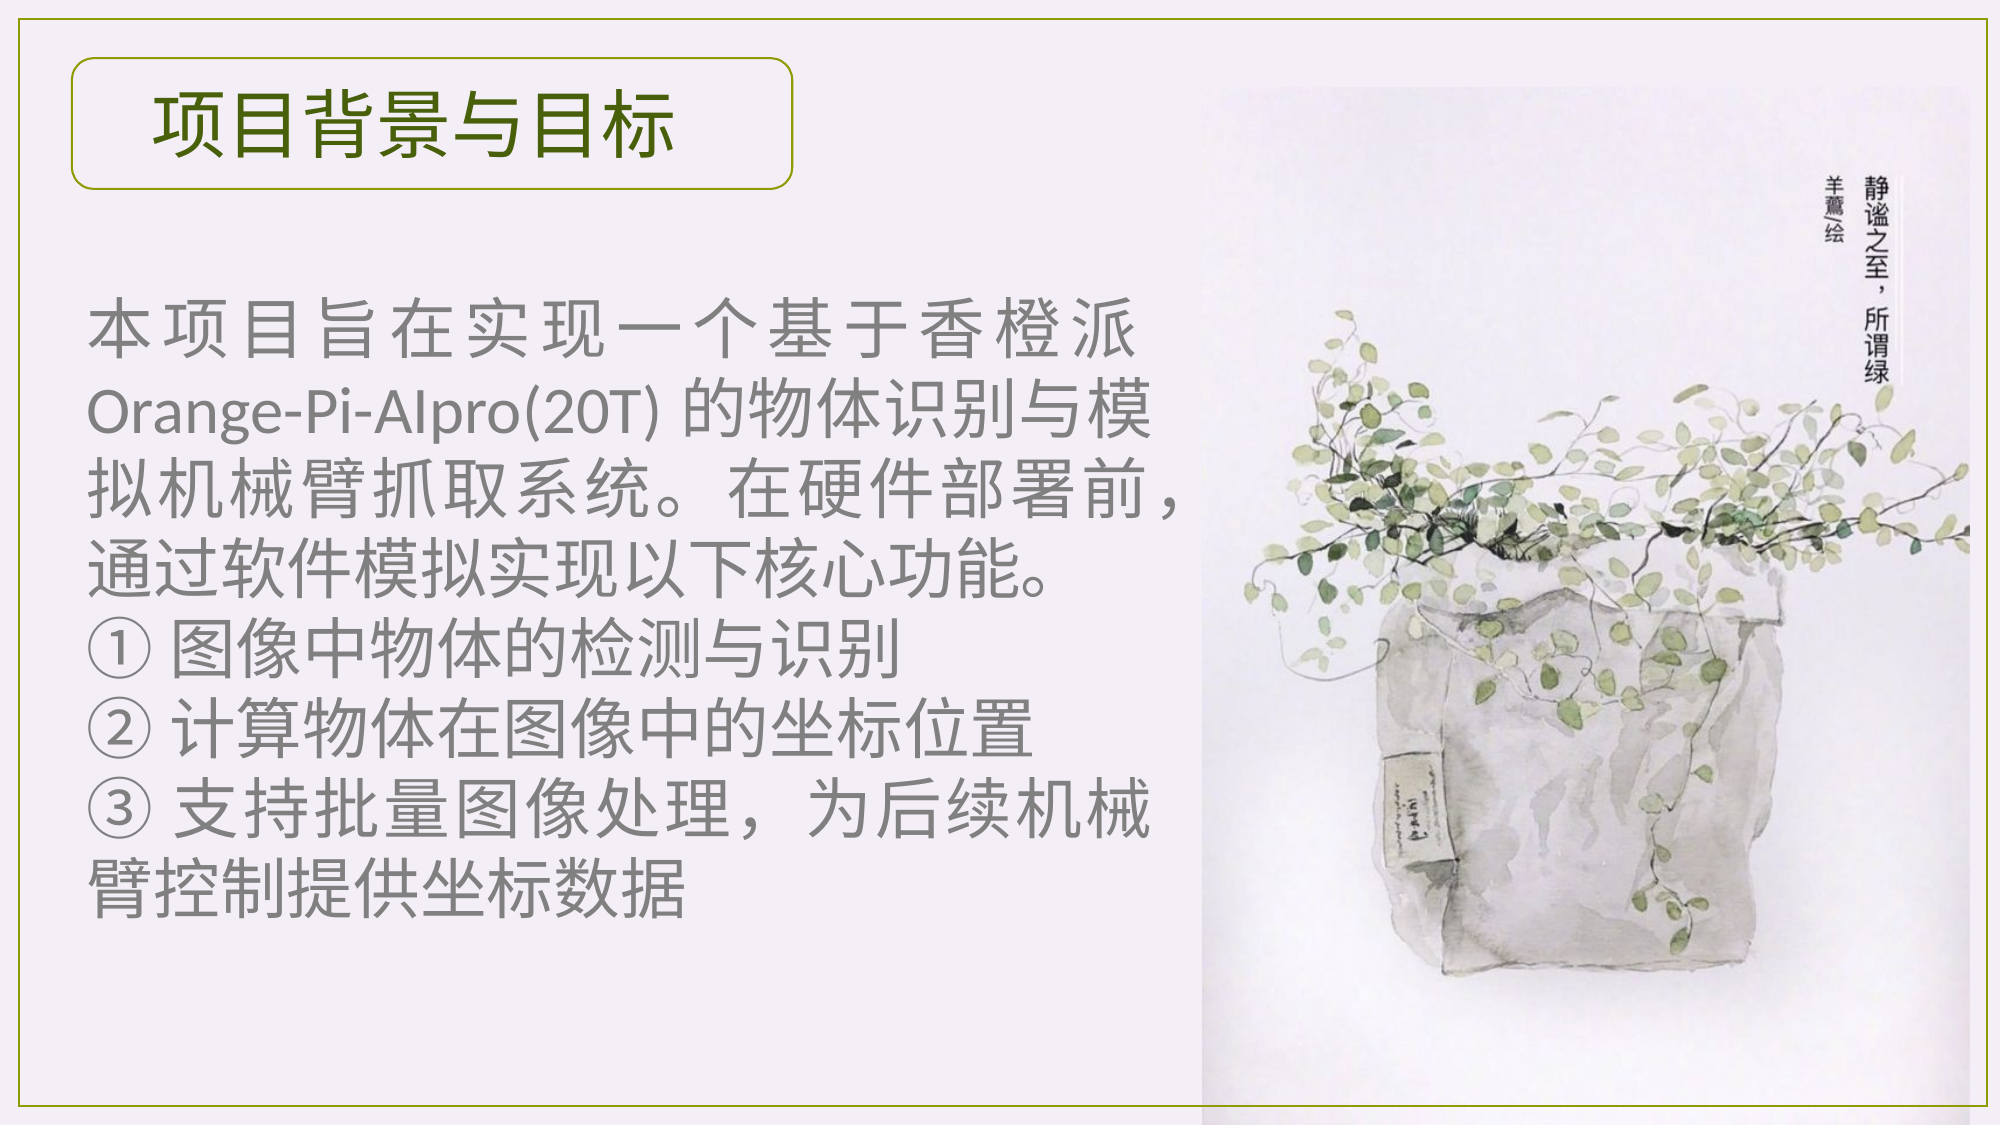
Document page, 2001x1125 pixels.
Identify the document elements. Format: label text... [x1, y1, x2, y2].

picture [1202, 87, 1970, 1125]
text_box [70, 57, 794, 190]
text_box 本项目旨在实现一个基于香橙派Orange-Pi-AIpro(20T)的物体识别与模拟机械臂抓取系统。在硬件部署前，通过软件模拟实现以下核心功能。 ①图像中物体的检测与识别 ②计算物体在图像中的坐标位置 ③支持批量图像处理，为后续机械臂控制提供坐标数据 [71, 279, 1169, 891]
text_box 项目背景与目标 [136, 70, 700, 176]
text_box [18, 18, 1988, 1107]
